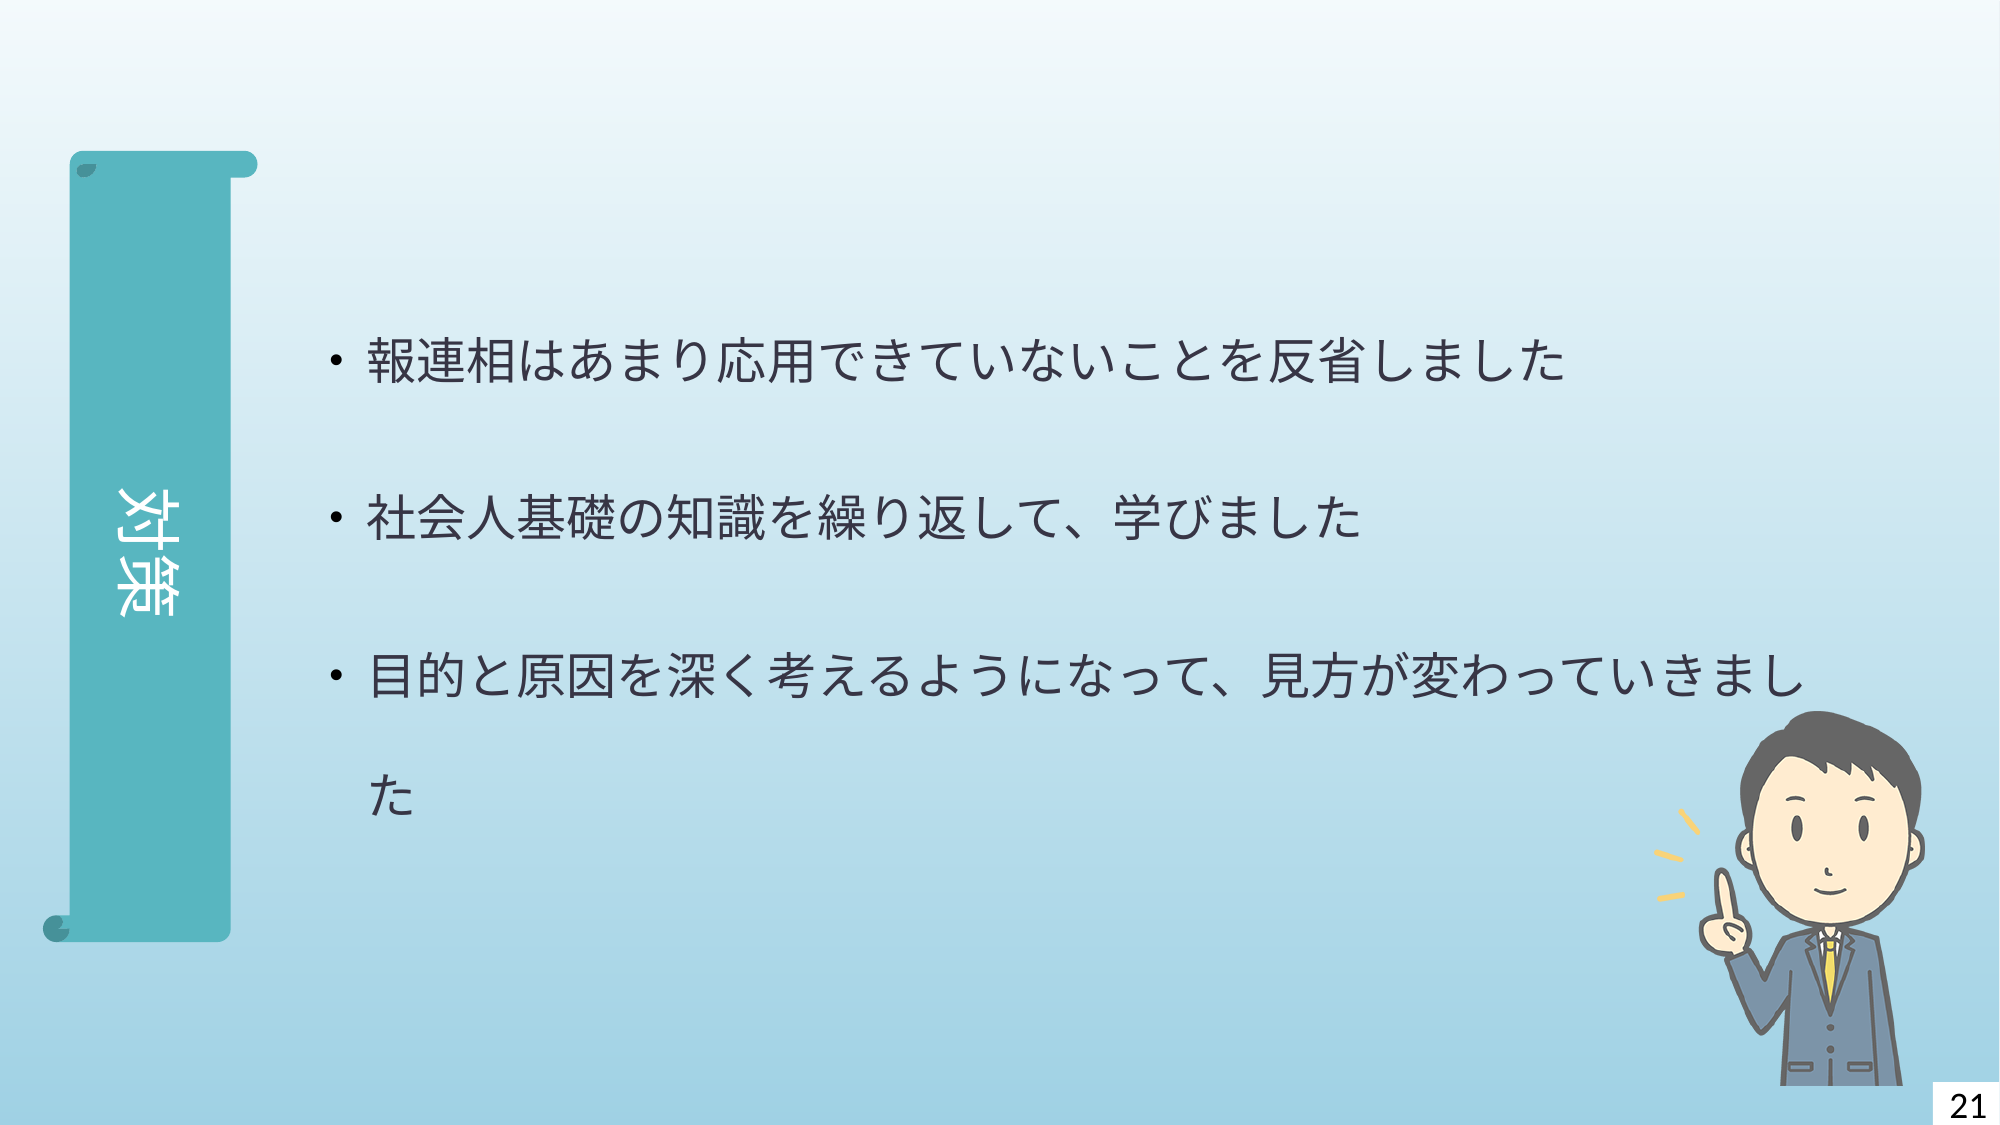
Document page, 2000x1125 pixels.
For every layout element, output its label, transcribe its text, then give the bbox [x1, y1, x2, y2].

picture [1654, 711, 1925, 1086]
list 報連相はあまり応用できていないことを反省しました 社会人基礎の知識を繰り返して、学びました 目的と原因を深く考えるようになって、見方が変わっていきました [314, 154, 1862, 899]
text_box 対策 [41, 149, 260, 944]
text_box 21 [1931, 1081, 2000, 1125]
